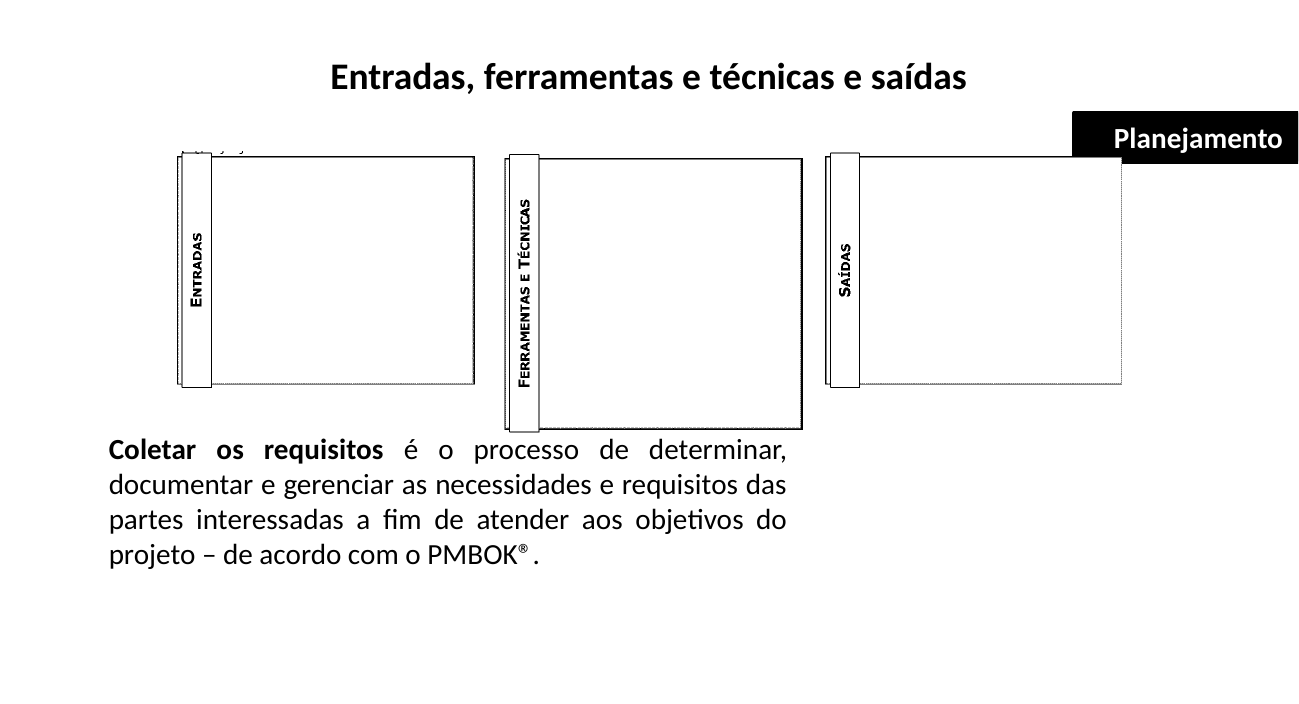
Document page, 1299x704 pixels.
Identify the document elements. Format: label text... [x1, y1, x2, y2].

text_box Planejamento [1074, 112, 1299, 162]
picture [176, 150, 1122, 433]
text_box Coletar os requisitos é o processo de determinar, documentar e gerenciar as necessidades e requisitos das partes interessadas a fim de atender aos objetivos do projeto – de acordo com o PMBOK®. [93, 422, 803, 615]
text_box Entradas, ferramentas e técnicas e saídas [0, 44, 1299, 106]
